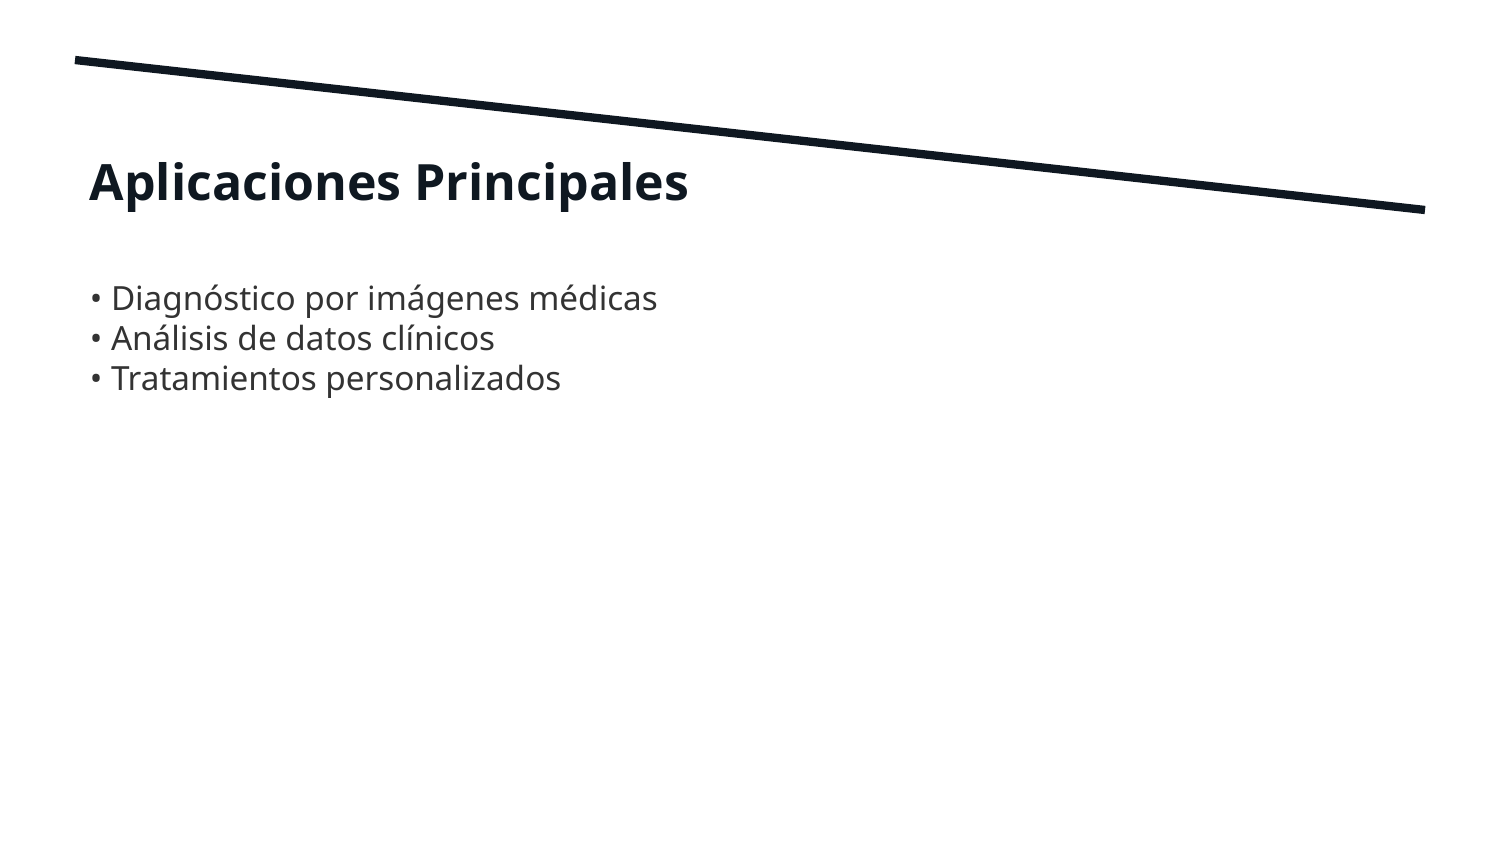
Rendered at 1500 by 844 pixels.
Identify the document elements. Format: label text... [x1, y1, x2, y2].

text_box Aplicaciones Principales [74, 119, 1425, 240]
text_box • Diagnóstico por imágenes médicas • Análisis de datos clínicos • Tratamientos personalizados [74, 269, 1425, 844]
